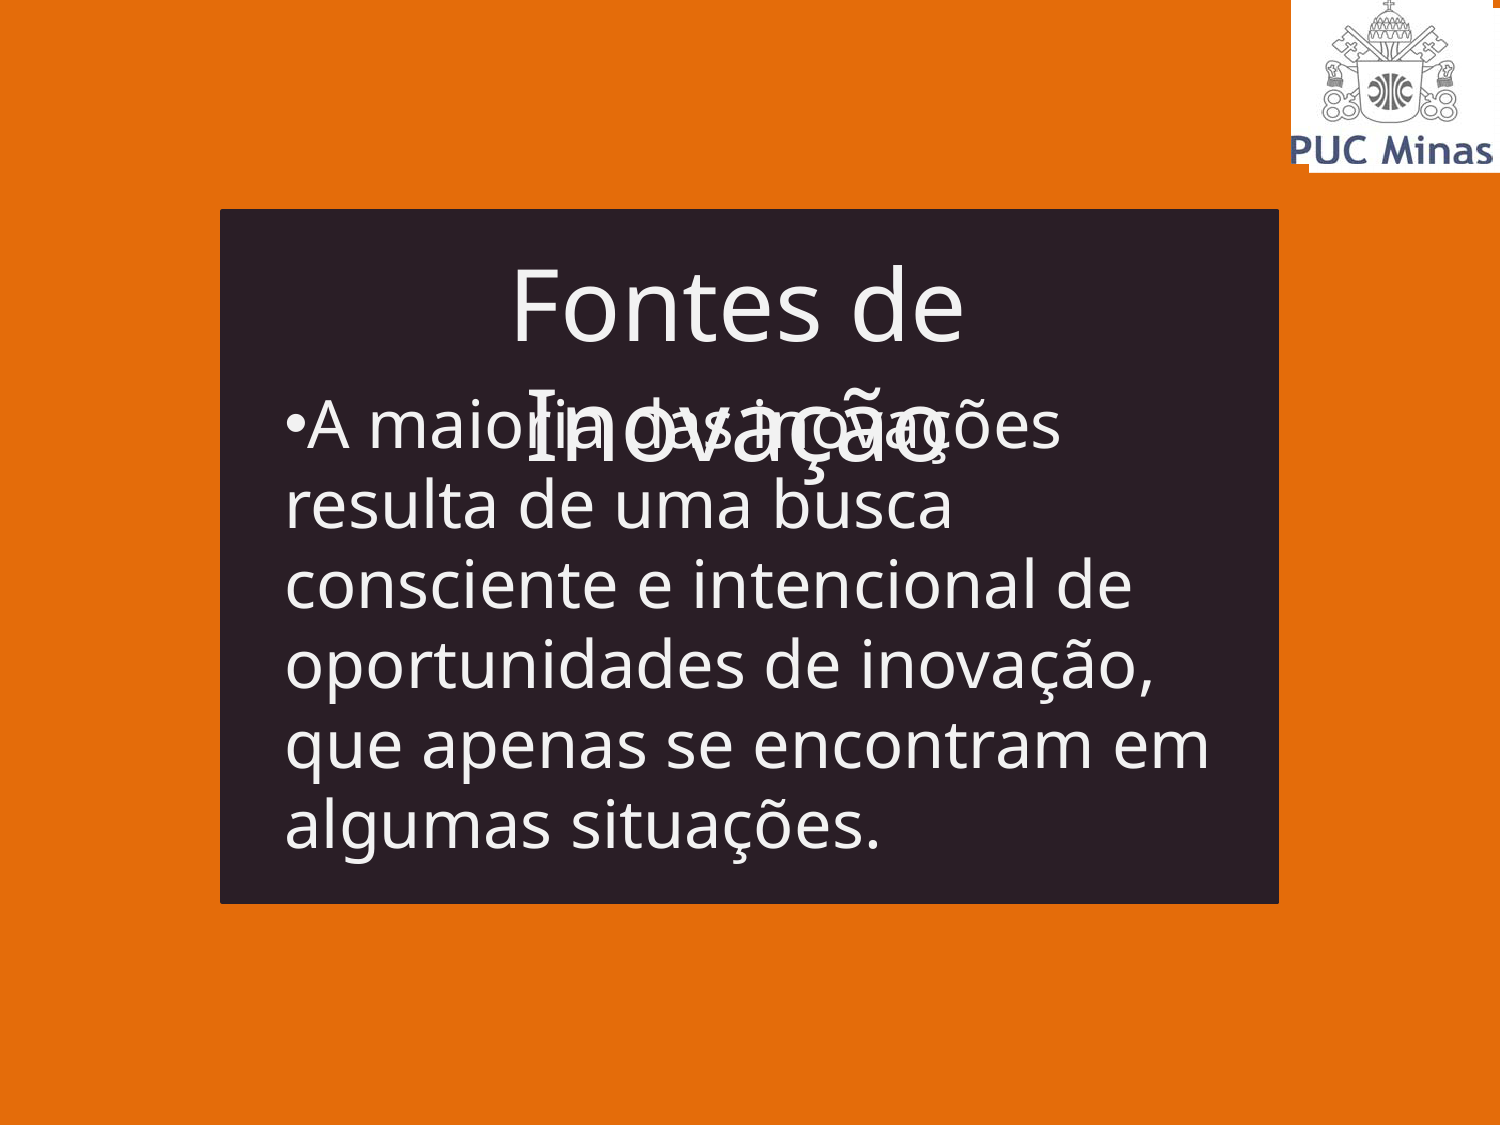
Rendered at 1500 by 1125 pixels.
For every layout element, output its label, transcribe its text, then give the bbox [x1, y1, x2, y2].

picture [1291, 0, 1493, 165]
text_box Fontes de Inovação [304, 234, 1172, 374]
text_box A maioria das inovações resulta de uma busca consciente e intencional de oportunidades de inovação, que apenas se encontram em algumas situações. [269, 374, 1254, 870]
text_box [0, 0, 1500, 1125]
text_box [220, 209, 1279, 904]
